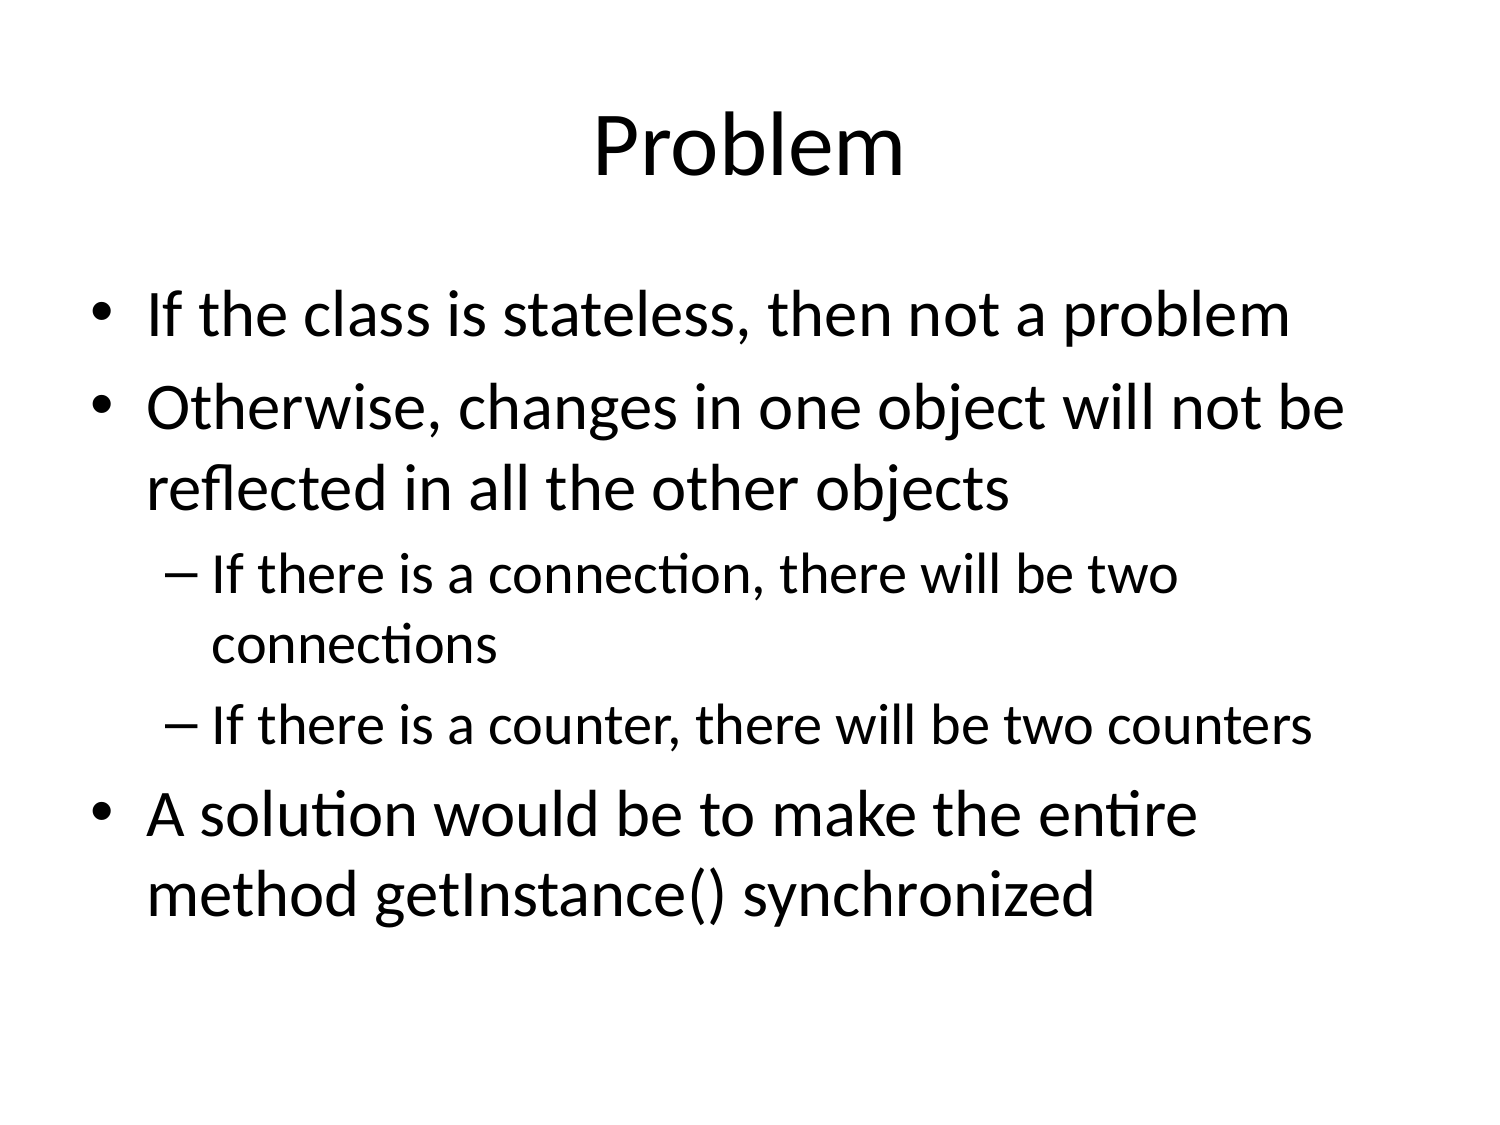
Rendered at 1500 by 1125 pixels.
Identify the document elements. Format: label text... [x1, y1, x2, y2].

list If the class is stateless, then not a problem Otherwise, changes in one object will not be reflected in all the other objects If there is a connection, there will be two connections If there is a counter, there will be two counters A solution would be to make the entire method getInstance() synchronized [75, 262, 1425, 1005]
title Problem [75, 45, 1425, 233]
